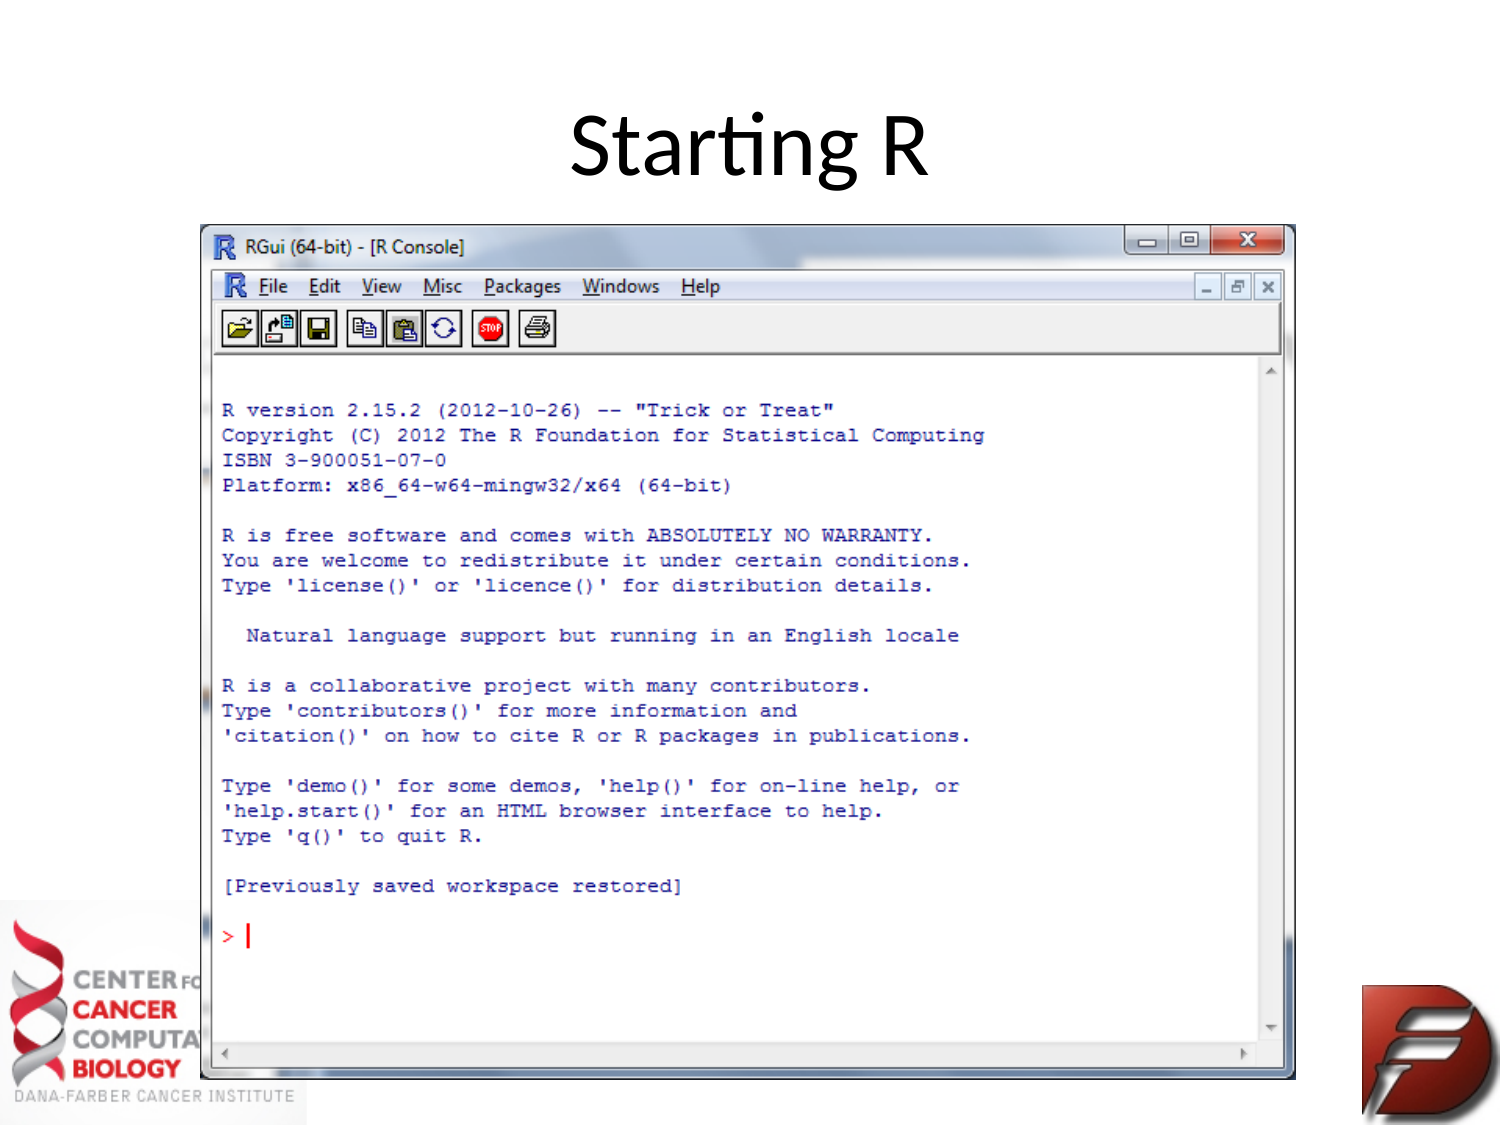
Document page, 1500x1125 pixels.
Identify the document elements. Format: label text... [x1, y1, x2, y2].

picture [0, 224, 1296, 1125]
title Starting R [75, 45, 1425, 233]
picture [1362, 985, 1500, 1125]
